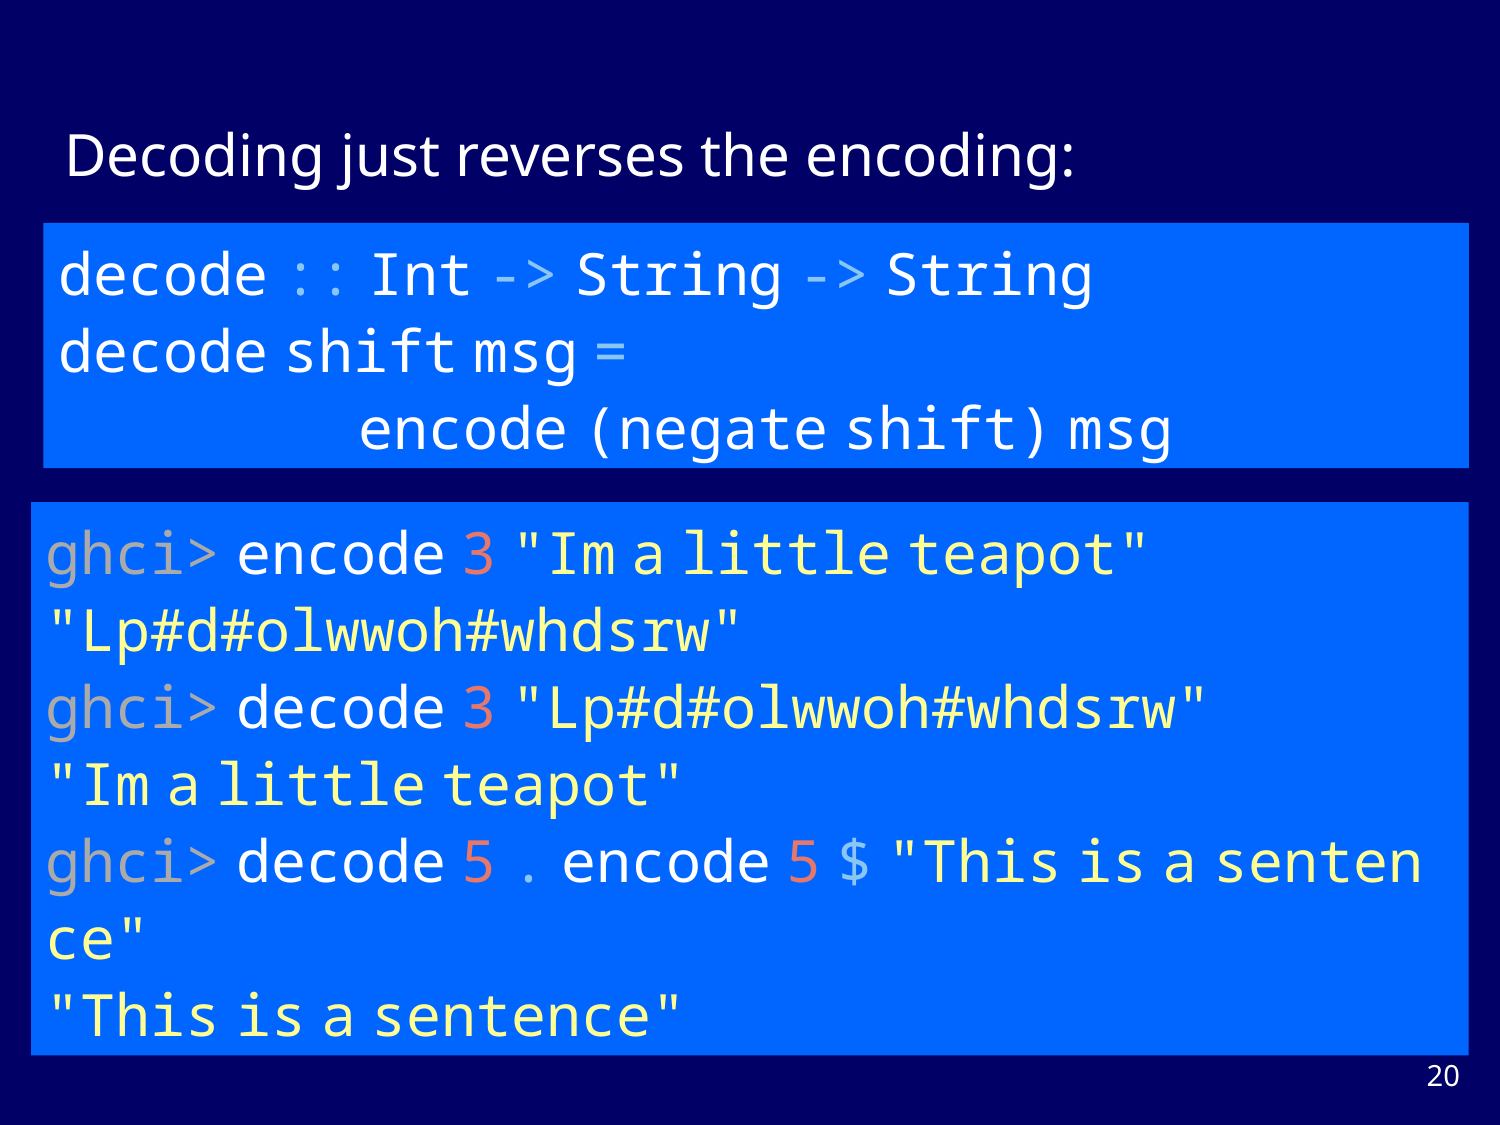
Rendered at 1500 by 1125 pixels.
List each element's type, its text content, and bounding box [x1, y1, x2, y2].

text_box Decoding just reverses the encoding: [49, 110, 1446, 222]
text_box ghci> encode 3 "Im a little teapot" "Lp#d#olwwoh#whdsrw" ghci> decode 3 "Lp#d#olwwoh#whdsrw" "Im a little teapot" ghci> decode 5 . encode 5 $ "This is a sentence" "This is a sentence" [31, 502, 1469, 1056]
text_box 19 [1374, 1050, 1475, 1100]
text_box decode :: Int -> String -> String decode shift msg = encode (negate shift) msg [43, 222, 1469, 469]
